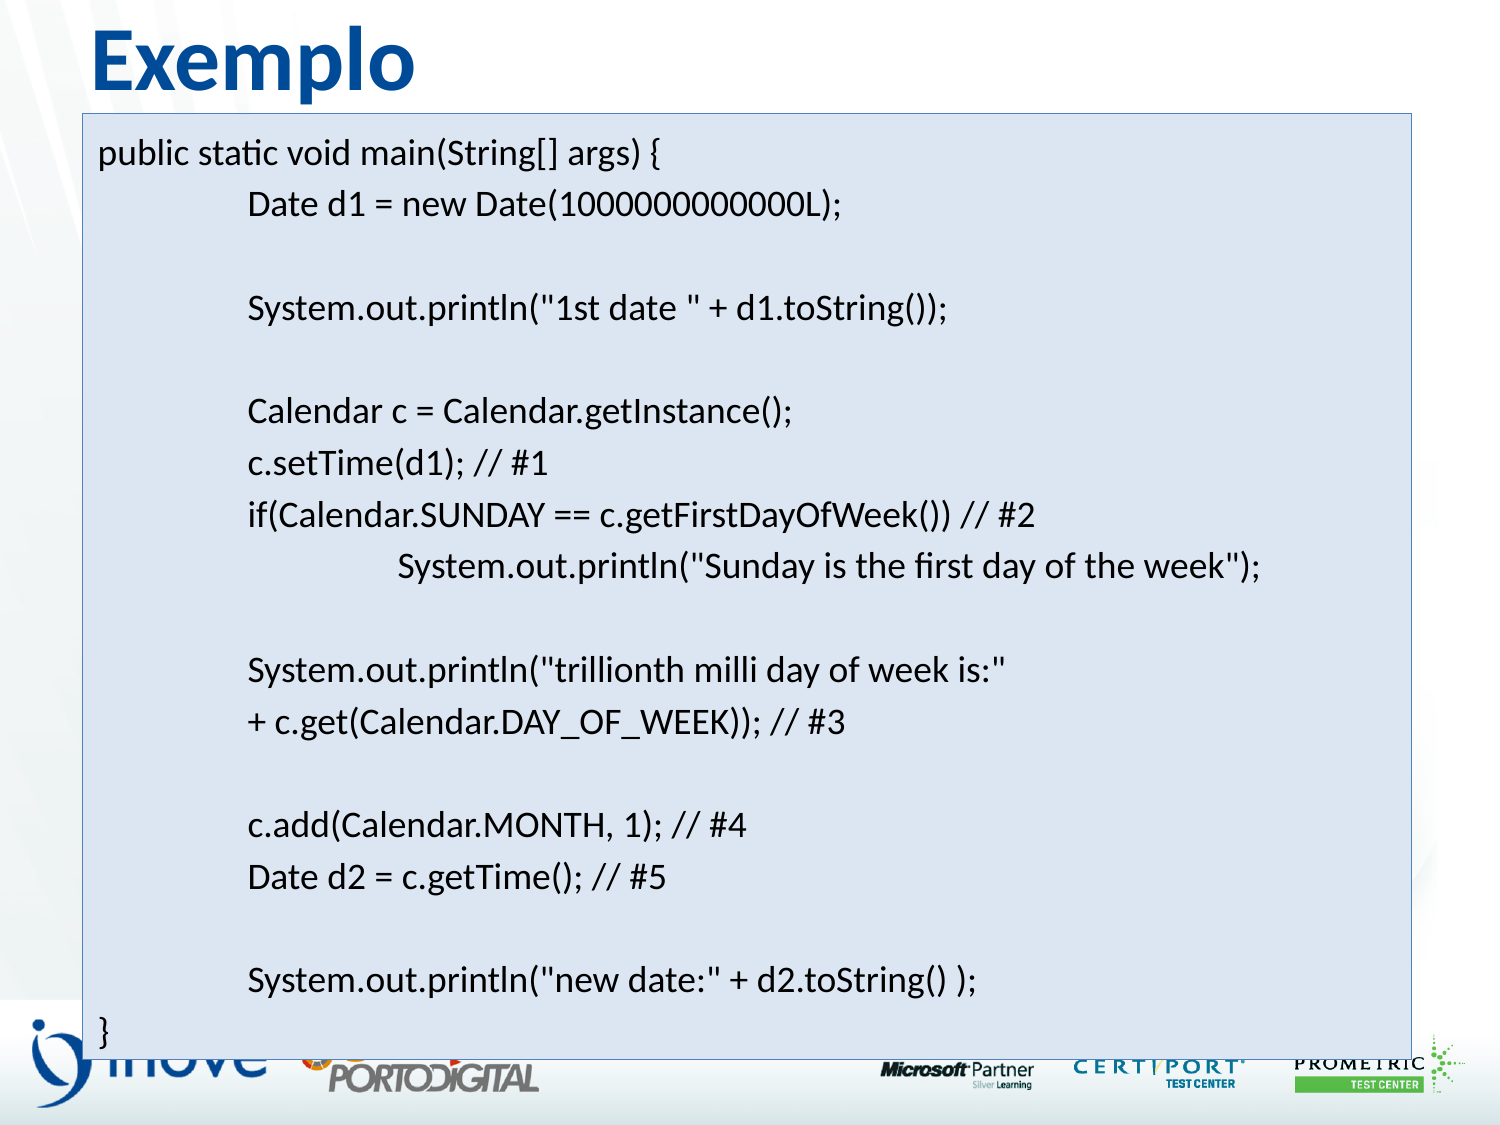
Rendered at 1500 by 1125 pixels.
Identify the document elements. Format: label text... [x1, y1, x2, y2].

picture [1187, 1062, 1196, 1071]
picture [0, 0, 1500, 1125]
text_box public static void main(String[] args) { Date d1 = new Date(1000000000000L); System.out.println("1st date " + d1.toString()); Calendar c = Calendar.getInstance(); c.setTime(d1); // #1 if(Calendar.SUNDAY == c.getFirstDayOfWeek()) // #2 System.out.println("Sunday is the first day of the week"); System.out.println("trillionth milli day of week is:" + c.get(Calendar.DAY_OF_WEEK)); // #3 c.add(Calendar.MONTH, 1); // #4 Date d2 = c.getTime(); // #5 System.out.println("new date:" + d2.toString() ); } [82, 113, 1412, 1060]
title Exemplo [75, 0, 1425, 148]
